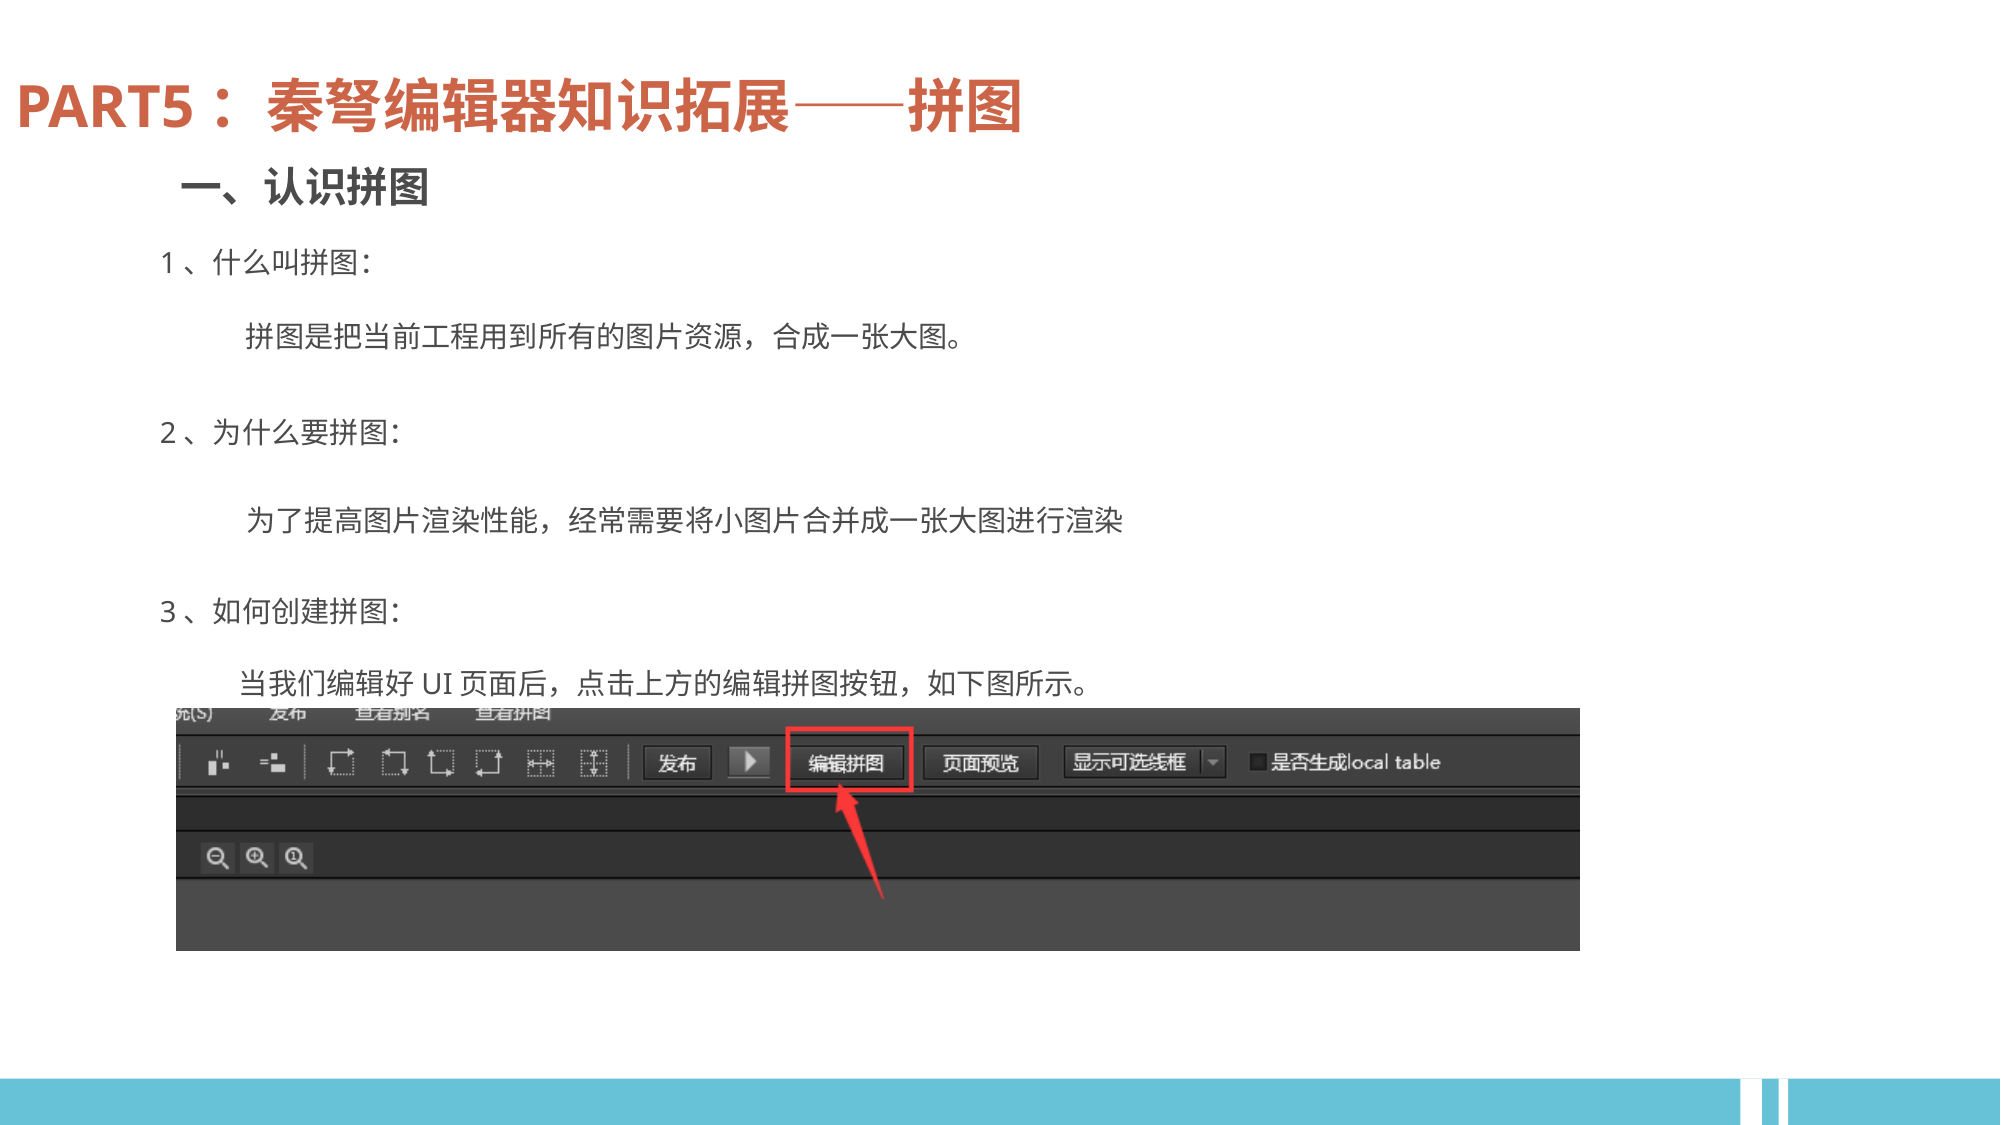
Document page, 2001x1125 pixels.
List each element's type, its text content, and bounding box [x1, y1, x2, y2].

picture [176, 708, 1580, 951]
text_box 当我们编辑好UI页面后，点击上方的编辑拼图按钮，如下图所示。 [224, 658, 1119, 708]
text_box 1、什么叫拼图： [145, 237, 404, 287]
text_box 2、为什么要拼图： [145, 407, 433, 457]
text_box 一、认识拼图 [165, 153, 446, 218]
title PART5：秦弩编辑器知识拓展——拼图 [0, 0, 1725, 218]
text_box 拼图是把当前工程用到所有的图片资源，合成一张大图。 [231, 310, 993, 361]
text_box 3、如何创建拼图： [145, 585, 433, 636]
text_box 为了提高图片渲染性能，经常需要将小图片合并成一张大图进行渲染 [231, 494, 1139, 545]
